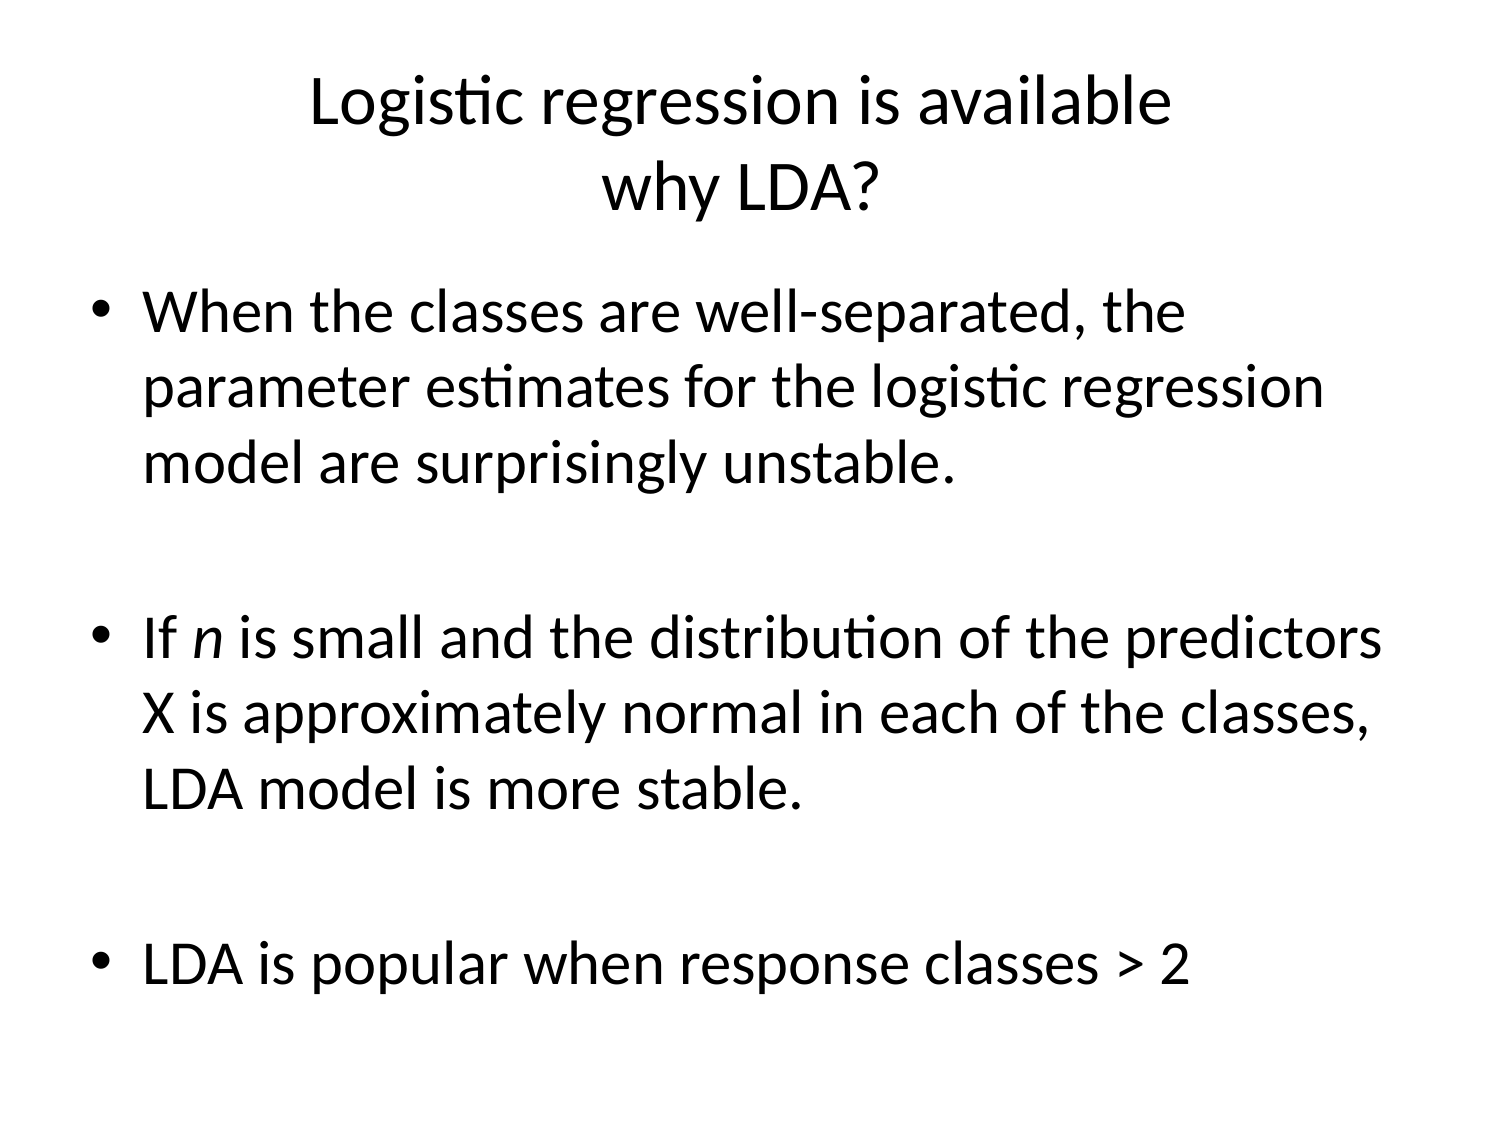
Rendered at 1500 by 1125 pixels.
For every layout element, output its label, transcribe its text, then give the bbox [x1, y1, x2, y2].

title Logistic regression is available why LDA? [75, 45, 1425, 233]
list When the classes are well-separated, the parameter estimates for the logistic regression model are surprisingly unstable. If n is small and the distribution of the predictors X is approximately normal in each of the classes, LDA model is more stable. LDA is popular when response classes > 2 [75, 262, 1425, 1005]
